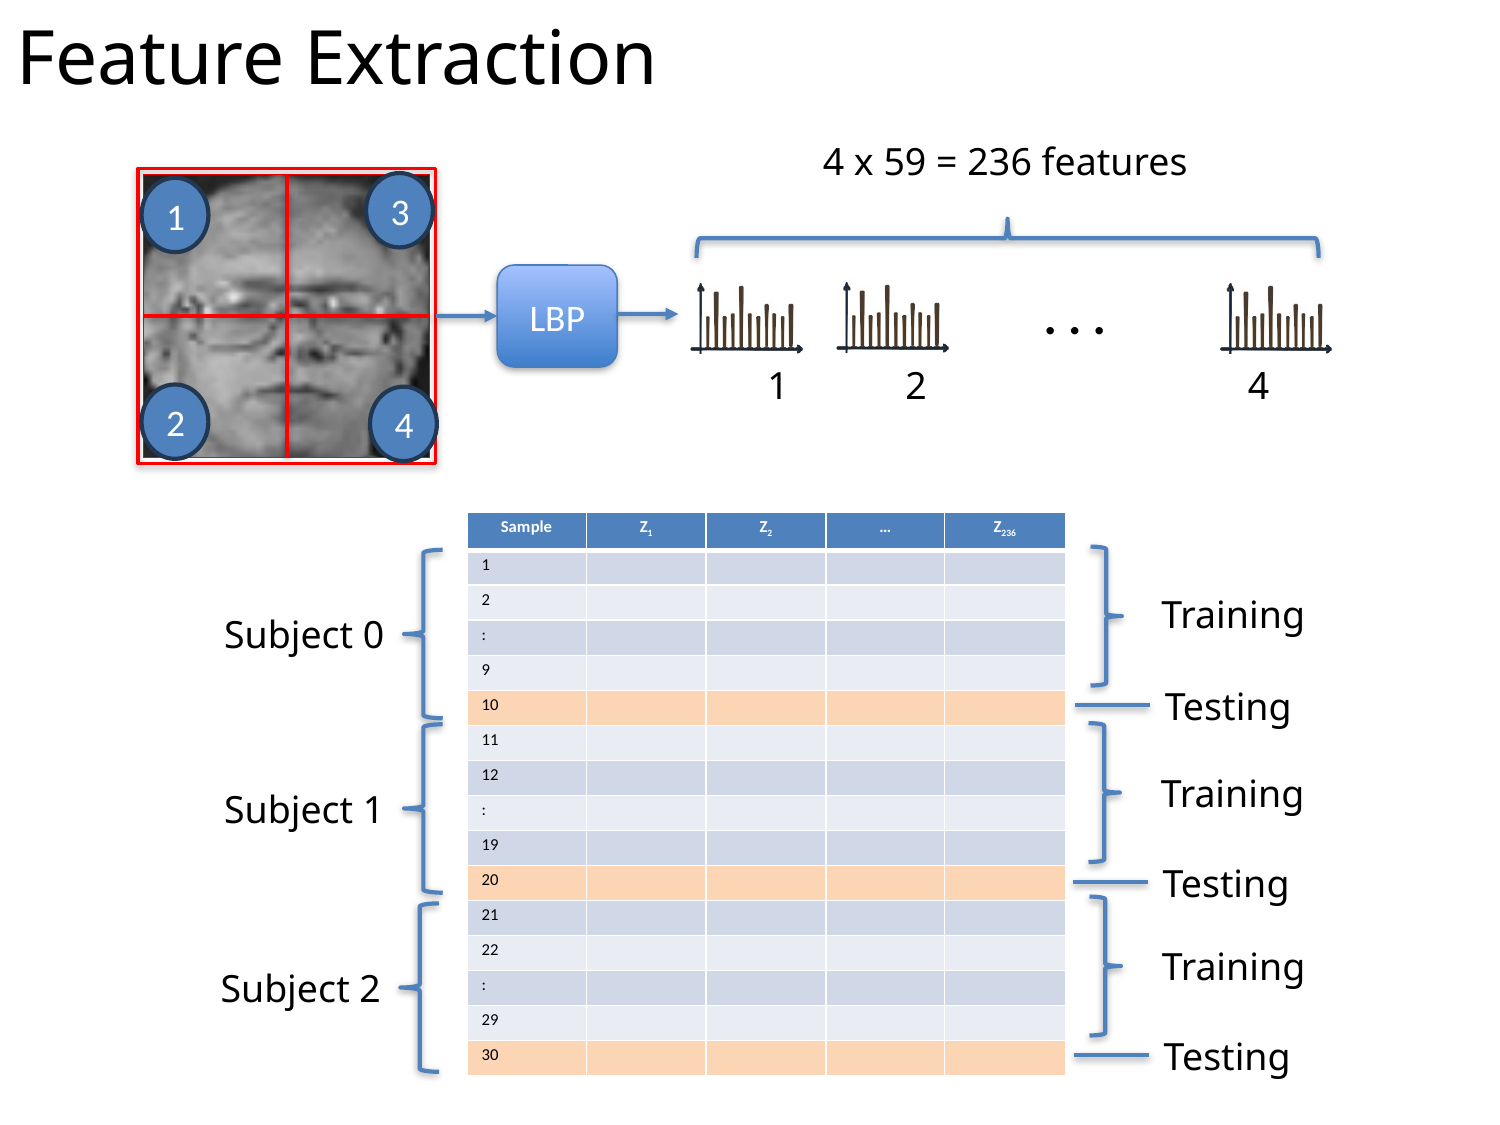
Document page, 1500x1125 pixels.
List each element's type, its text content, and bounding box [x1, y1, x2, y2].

table_cell [945, 726, 1065, 760]
table_cell [827, 586, 944, 619]
table_cell [587, 831, 705, 865]
picture [288, 317, 431, 458]
table_cell [827, 761, 944, 795]
text_box Subject 2 [205, 957, 396, 1017]
text_box 4 [434, 403, 439, 444]
table_cell 12 [468, 761, 586, 795]
table_cell 2 [468, 586, 586, 619]
table_cell [827, 621, 944, 655]
picture [143, 173, 286, 315]
table_cell [587, 1006, 705, 1040]
table_cell 10 [468, 691, 586, 725]
table_cell [827, 656, 944, 690]
table_cell [945, 656, 1065, 690]
text_box LBP [496, 264, 619, 368]
table_cell [587, 866, 705, 900]
table_header Sample [468, 513, 586, 548]
table_cell [945, 553, 1065, 584]
text_box . . . [1028, 277, 1121, 352]
table_cell : [468, 971, 586, 1005]
text_box [1089, 894, 1123, 1038]
text_box Subject 1 [209, 778, 400, 838]
table_cell [587, 936, 705, 970]
picture [288, 173, 431, 315]
table_cell [945, 586, 1065, 619]
table_cell [587, 1041, 705, 1075]
table_cell [587, 796, 705, 830]
table_cell [587, 586, 705, 619]
text_box 4 x 59 = 236 features [808, 130, 1203, 191]
text_box [401, 722, 443, 895]
table_cell [707, 621, 825, 655]
table_cell 29 [468, 1006, 586, 1040]
picture [1212, 278, 1334, 354]
table_cell [827, 691, 944, 725]
table_cell [827, 936, 944, 970]
table_cell [945, 796, 1065, 830]
table_cell 19 [468, 831, 586, 865]
table_cell [827, 901, 944, 935]
table_cell [707, 901, 825, 935]
picture [683, 278, 805, 354]
table_cell 30 [468, 1041, 586, 1075]
table_cell 20 [468, 866, 586, 900]
text_box [401, 547, 443, 721]
table_cell [587, 761, 705, 795]
table_cell [707, 761, 825, 795]
table_cell [707, 691, 825, 725]
text_box Training [1146, 583, 1320, 644]
table_cell [827, 971, 944, 1005]
text_box Testing [1148, 852, 1305, 913]
table_cell 1 [468, 553, 586, 584]
table_cell 22 [468, 936, 586, 970]
table_cell [707, 1041, 825, 1075]
table_cell [707, 553, 825, 584]
table_cell [587, 971, 705, 1005]
table_cell [945, 621, 1065, 655]
table_cell [707, 1006, 825, 1040]
table_cell [707, 866, 825, 900]
table_cell [945, 1006, 1065, 1040]
table_cell [707, 586, 825, 619]
table_cell [827, 796, 944, 830]
text_box [137, 167, 437, 464]
text_box Feature Extraction [1, 2, 673, 108]
text_box 1 2 4 [752, 354, 1286, 415]
table_header Z1 [587, 513, 705, 548]
table_cell [827, 553, 944, 584]
table_cell [827, 831, 944, 865]
table_cell [827, 866, 944, 900]
table_cell [707, 656, 825, 690]
table_cell [945, 1041, 1065, 1075]
table_cell : [468, 796, 586, 830]
text_box Testing [1150, 676, 1307, 736]
text_box Training [1146, 762, 1320, 822]
text_box Subject 0 [209, 603, 400, 664]
table_cell [945, 936, 1065, 970]
text_box [694, 216, 1321, 259]
table_cell [587, 656, 705, 690]
table_cell [945, 866, 1065, 900]
table_cell [587, 553, 705, 584]
picture [143, 317, 286, 458]
table_cell 9 [431, 229, 437, 399]
table_cell : [468, 621, 586, 655]
table_cell [945, 761, 1065, 795]
table_cell [827, 1006, 944, 1040]
text_box [1090, 544, 1124, 688]
table_cell [707, 831, 825, 865]
table_cell [587, 726, 705, 760]
table_header Z2 [707, 513, 825, 548]
text_box [1088, 721, 1122, 865]
table_cell [707, 971, 825, 1005]
table_cell 11 [468, 726, 586, 760]
table_cell [945, 971, 1065, 1005]
table_cell [827, 726, 944, 760]
table_cell [707, 796, 825, 830]
table_cell [587, 621, 705, 655]
table_cell 9 [468, 656, 586, 690]
picture [829, 277, 951, 353]
table_header … [827, 513, 944, 548]
table_cell [827, 1041, 944, 1075]
table_cell 21 [468, 901, 586, 935]
table_cell [945, 691, 1065, 725]
text_box [398, 901, 440, 1074]
table_cell [587, 691, 705, 725]
table_cell [945, 901, 1065, 935]
table_header Z236 [945, 513, 1065, 548]
text_box Testing [1149, 1026, 1306, 1086]
text_box Training [1147, 935, 1321, 996]
table_cell [945, 831, 1065, 865]
table_cell [707, 726, 825, 760]
table_cell [587, 901, 705, 935]
table_cell [707, 936, 825, 970]
